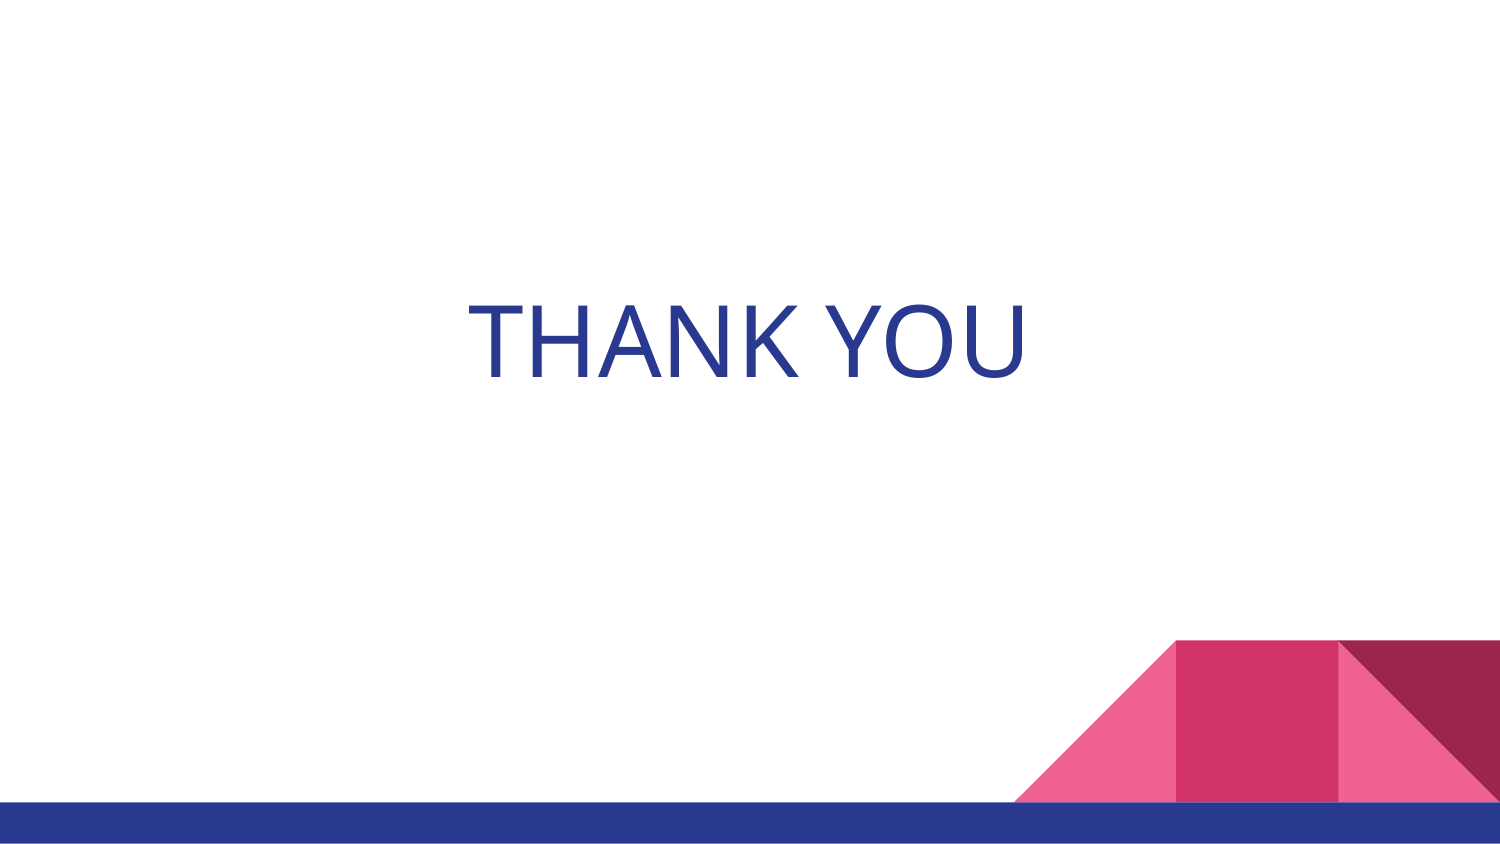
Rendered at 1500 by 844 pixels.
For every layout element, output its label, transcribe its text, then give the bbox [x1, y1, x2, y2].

list [66, 624, 1465, 844]
title THANK YOU [51, 67, 1449, 561]
